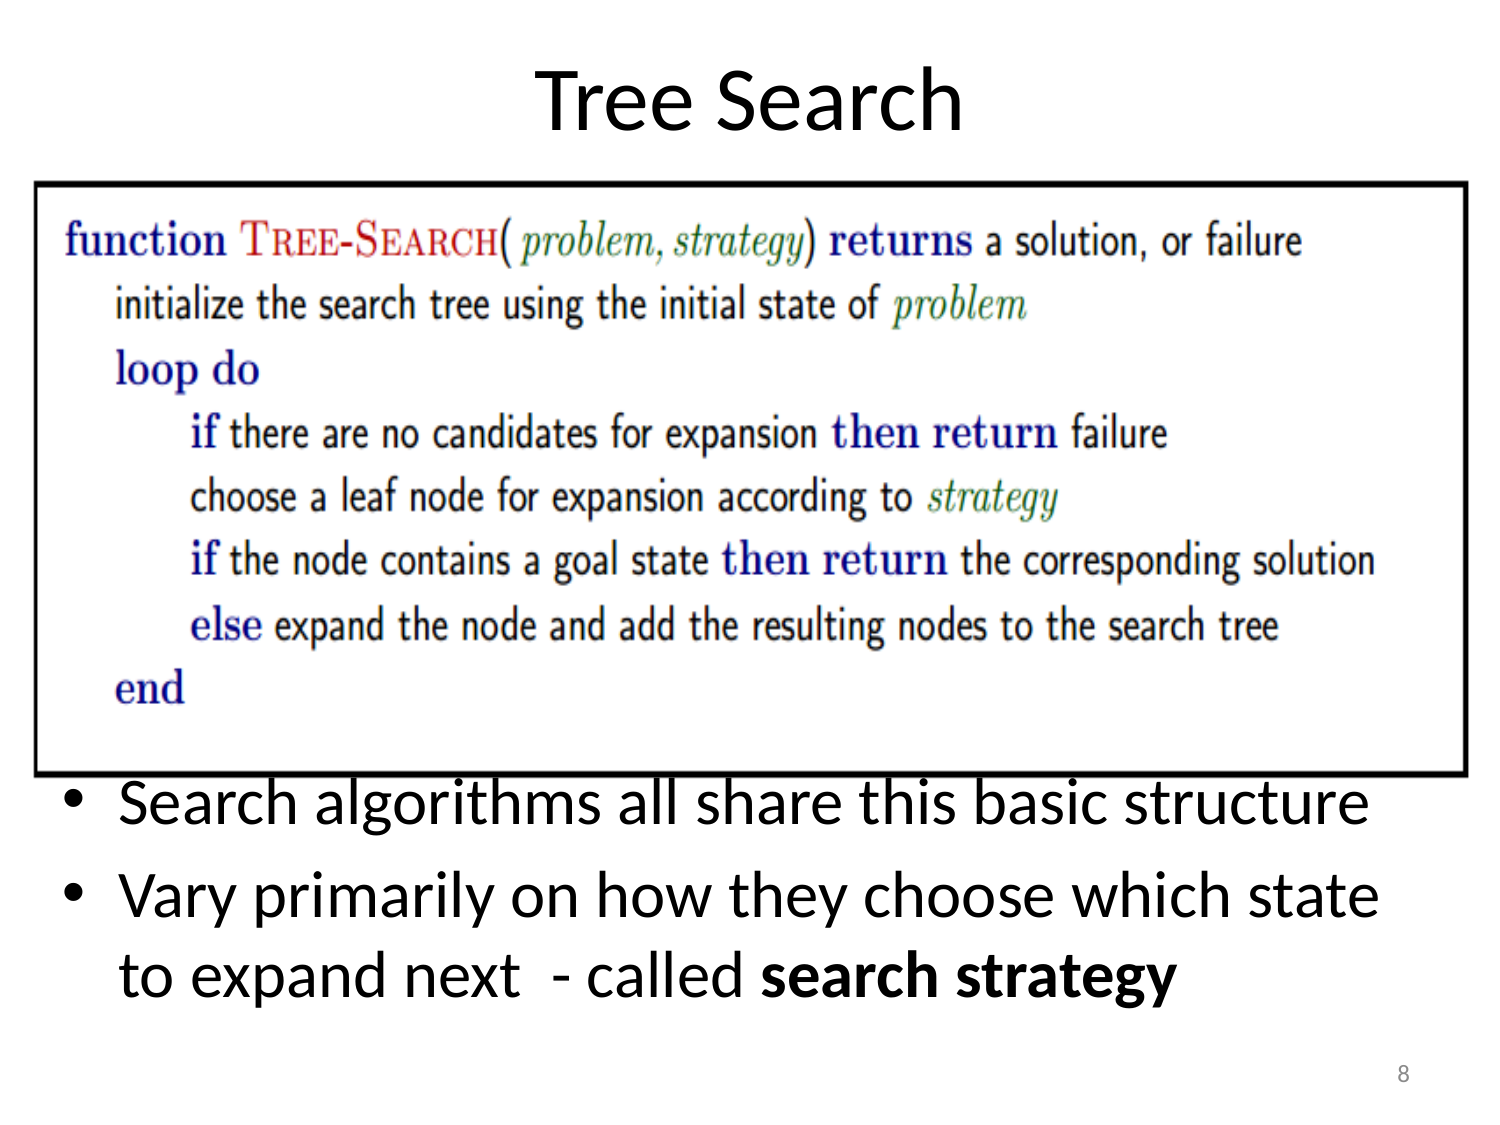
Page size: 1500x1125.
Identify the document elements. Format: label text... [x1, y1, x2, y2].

slide_number 8 [1074, 1042, 1425, 1103]
picture [29, 172, 1474, 798]
list Search algorithms all share this basic structure Vary primarily on how they choose which state to expand next - called search strategy [46, 805, 1416, 1113]
title Tree Search [75, 24, 1425, 163]
